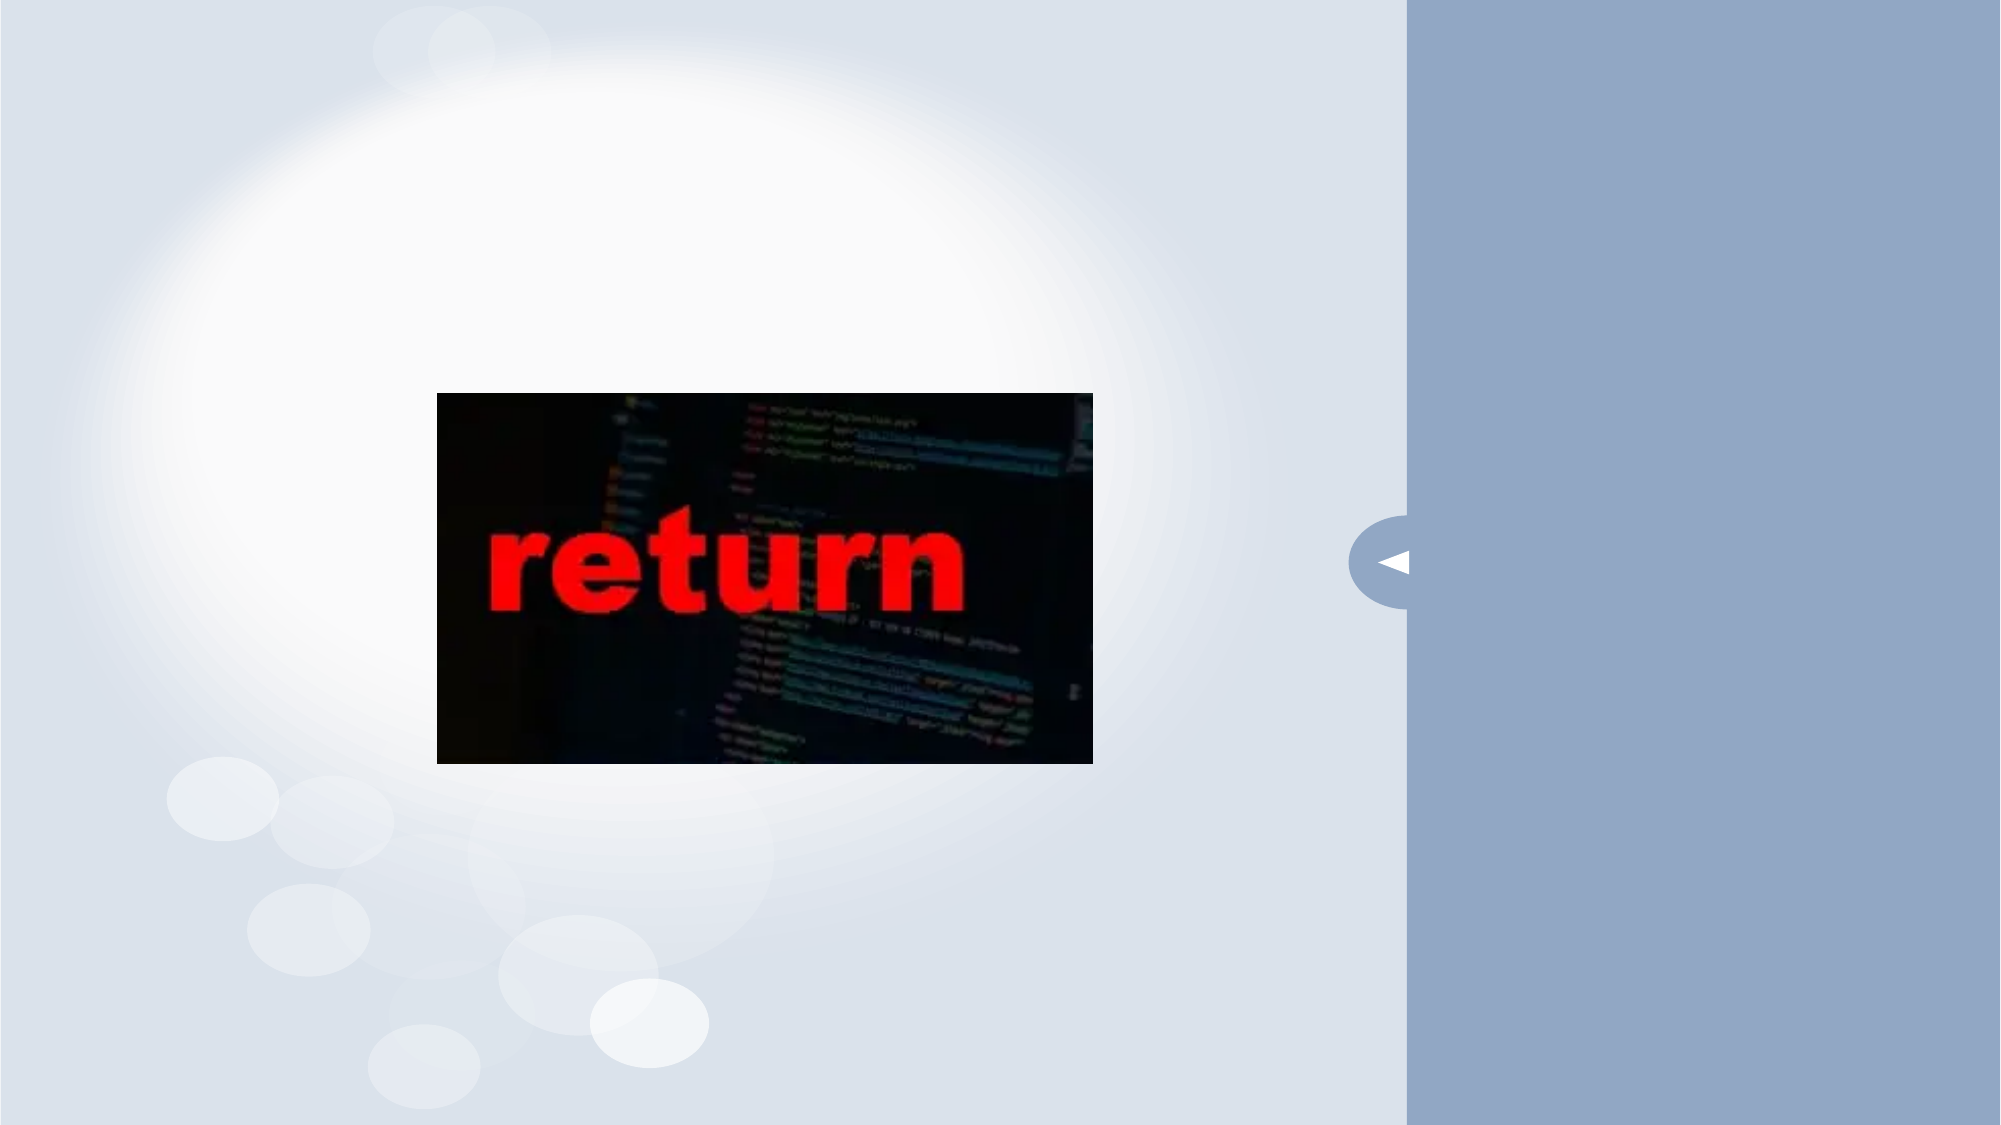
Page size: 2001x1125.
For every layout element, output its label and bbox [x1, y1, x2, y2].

picture [436, 393, 1093, 765]
